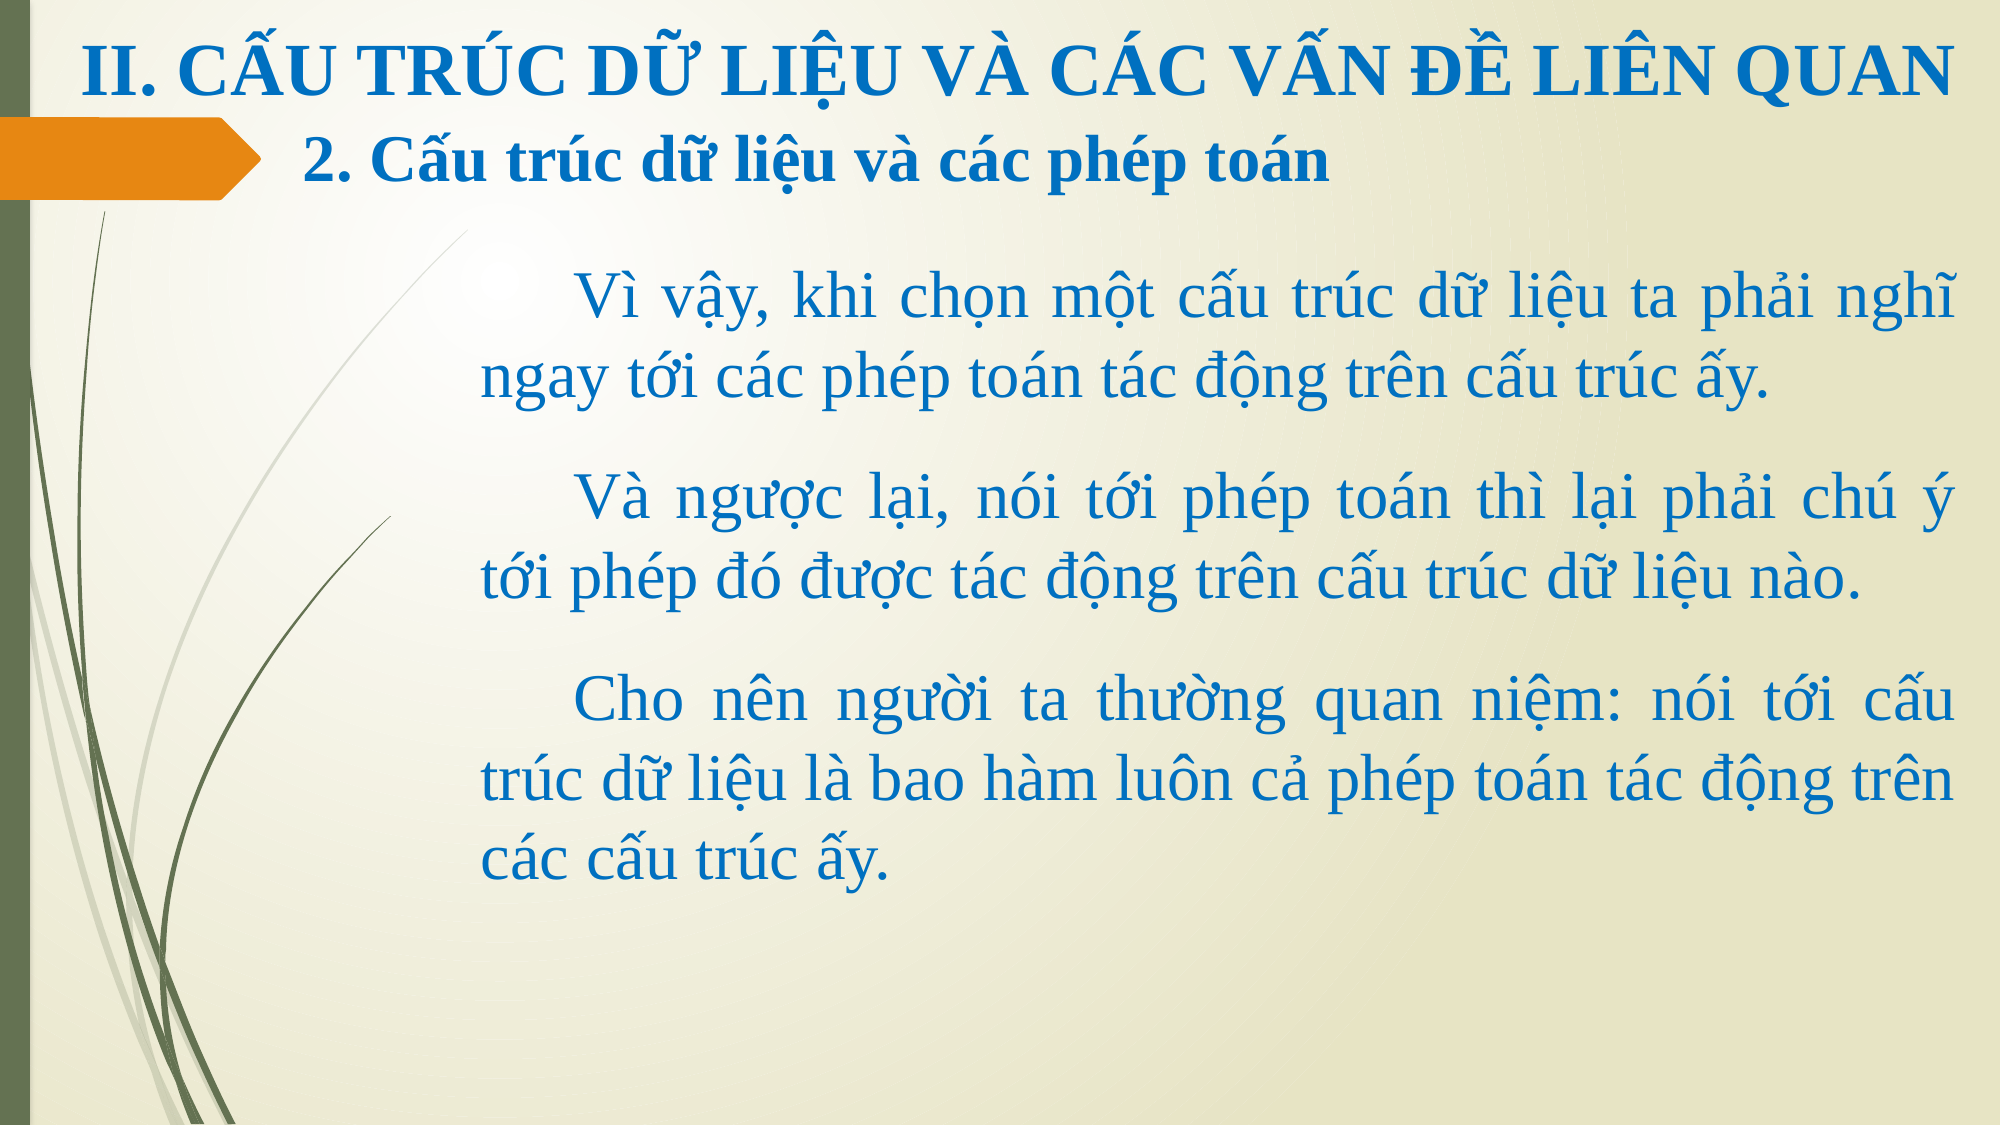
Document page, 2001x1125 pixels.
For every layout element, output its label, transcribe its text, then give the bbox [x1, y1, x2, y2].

text_box Vì vậy, khi chọn một cấu trúc dữ liệu ta phải nghĩ ngay tới các phép toán tác động trên cấu trúc ấy. [465, 243, 1974, 418]
text_box 2. Cấu trúc dữ liệu và các phép toán [288, 107, 1348, 202]
text_box Và ngược lại, nói tới phép toán thì lại phải chú ý tới phép đó được tác động trên cấu trúc dữ liệu nào. [465, 444, 1974, 620]
title II. CẤU TRÚC DỮ LIỆU VÀ CÁC VẤN ĐỀ LIÊN QUAN [65, 12, 2000, 120]
text_box Cho nên người ta thường quan niệm: nói tới cấu trúc dữ liệu là bao hàm luôn cả phép toán tác động trên các cấu trúc ấy. [465, 645, 1974, 901]
